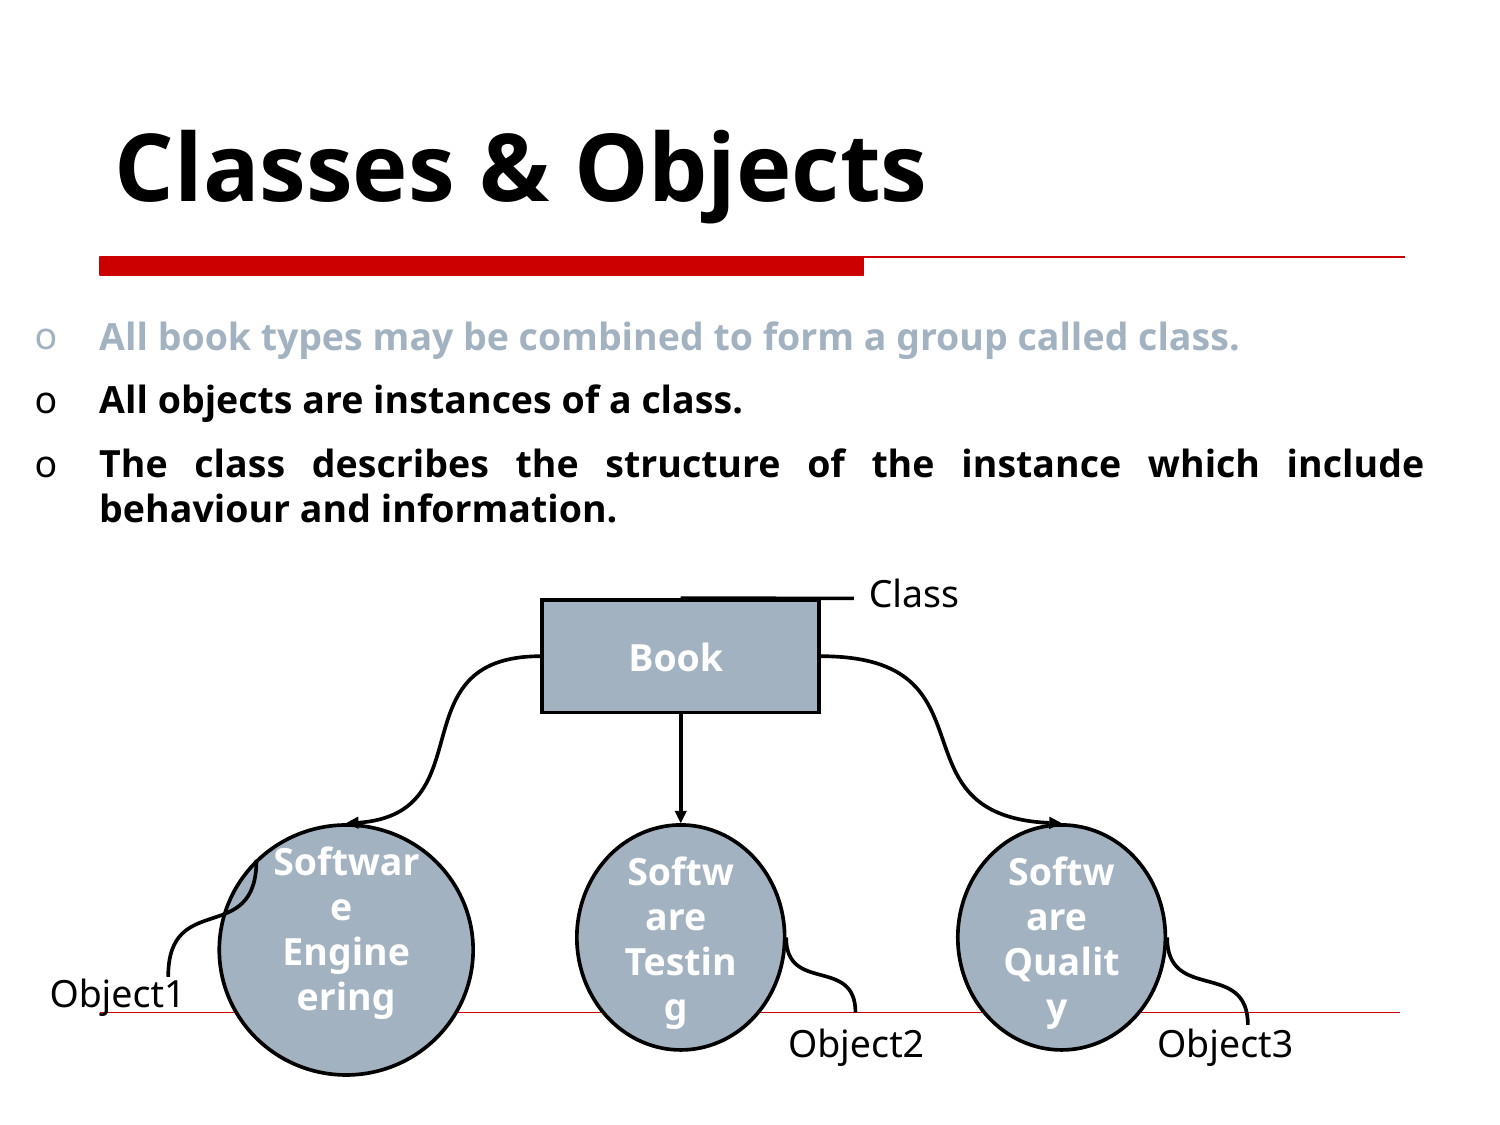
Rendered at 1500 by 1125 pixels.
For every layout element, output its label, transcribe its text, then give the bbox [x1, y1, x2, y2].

text_box Object3 [1142, 1012, 1316, 1073]
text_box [783, 940, 859, 1010]
text_box Object1 [34, 962, 208, 1023]
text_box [153, 873, 271, 963]
text_box Class [853, 562, 1027, 623]
text_box Software Testing [576, 824, 785, 1050]
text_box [820, 656, 1062, 824]
text_box Software Quality [957, 825, 1166, 1050]
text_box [1163, 940, 1252, 1022]
text_box Classes & Objects [99, 99, 1500, 228]
text_box Object2 [773, 1012, 946, 1073]
text_box All book types may be combined to form a group called class. All objects are instances of a class. The class describes the structure of the instance which include behaviour and information. [34, 312, 1426, 531]
text_box Software Engineering [221, 825, 474, 1075]
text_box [345, 656, 541, 824]
text_box Book [542, 600, 820, 713]
